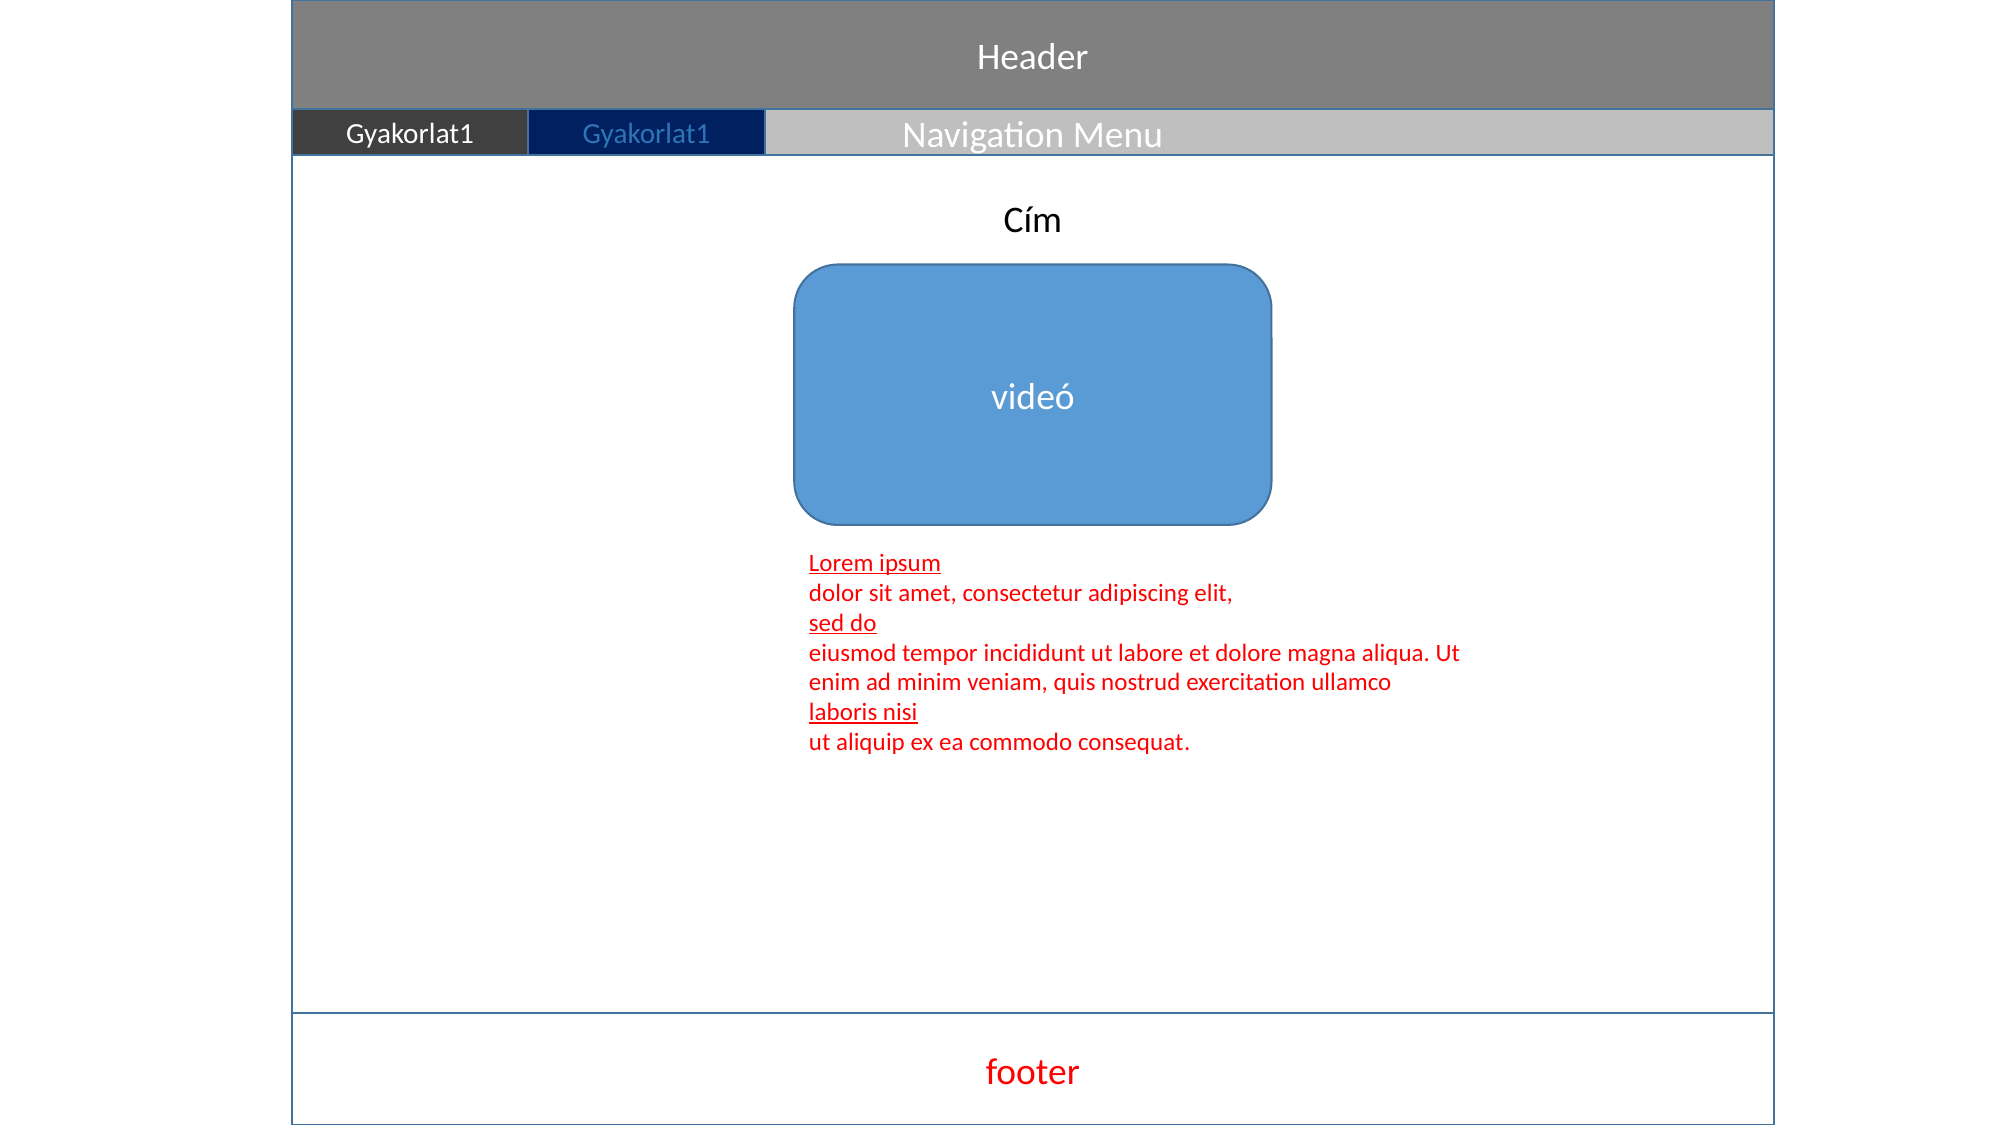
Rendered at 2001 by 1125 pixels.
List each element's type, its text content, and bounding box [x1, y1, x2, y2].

text_box videó [793, 263, 1273, 526]
text_box Header [291, 0, 1775, 108]
text_box Cím [988, 187, 1078, 248]
text_box Gyakorlat1 [291, 108, 527, 156]
text_box footer [291, 1012, 1775, 1125]
text_box [291, 154, 1775, 1012]
text_box Lorem ipsum dolor sit amet, consectetur adipiscing elit, sed do eiusmod tempor incididunt ut labore et dolore magna aliqua. Ut enim ad minim veniam, quis nostrud exercitation ullamco laboris nisi ut aliquip ex ea commodo consequat. [794, 538, 1488, 809]
text_box Navigation Menu [766, 108, 1775, 154]
text_box Gyakorlat1 [527, 108, 766, 156]
